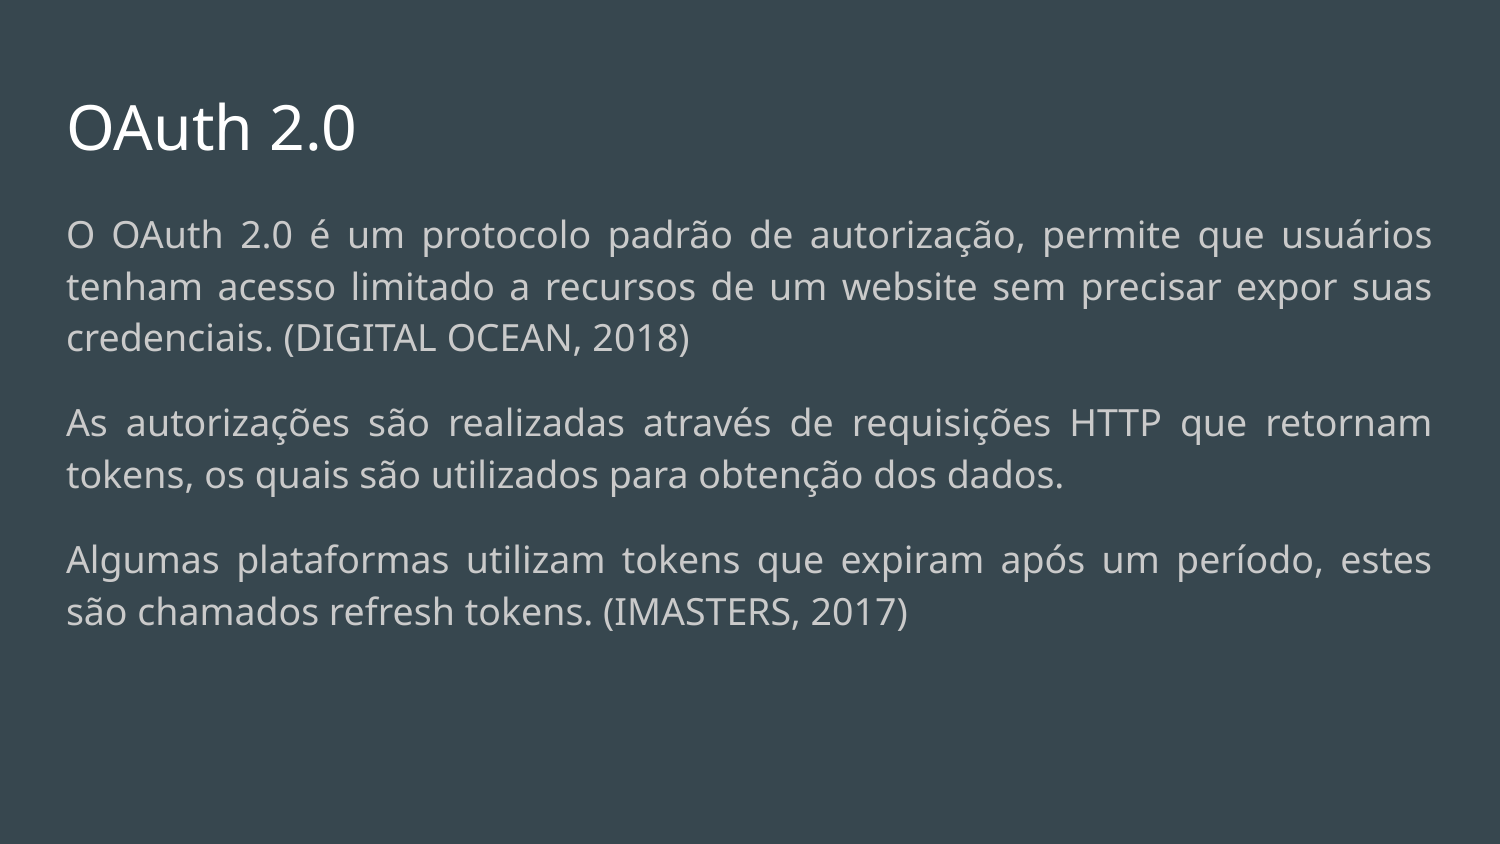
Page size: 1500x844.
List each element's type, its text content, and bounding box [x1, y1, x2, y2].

title OAuth 2.0 [51, 72, 1449, 167]
list O OAuth 2.0 é um protocolo padrão de autorização, permite que usuários tenham acesso limitado a recursos de um website sem precisar expor suas credenciais. (DIGITAL OCEAN, 2018) As autorizações são realizadas através de requisições HTTP que retornam tokens, os quais são utilizados para obtenção dos dados. Algumas plataformas utilizam tokens que expiram após um período, estes são chamados refresh tokens. (IMASTERS, 2017) [51, 189, 1449, 750]
